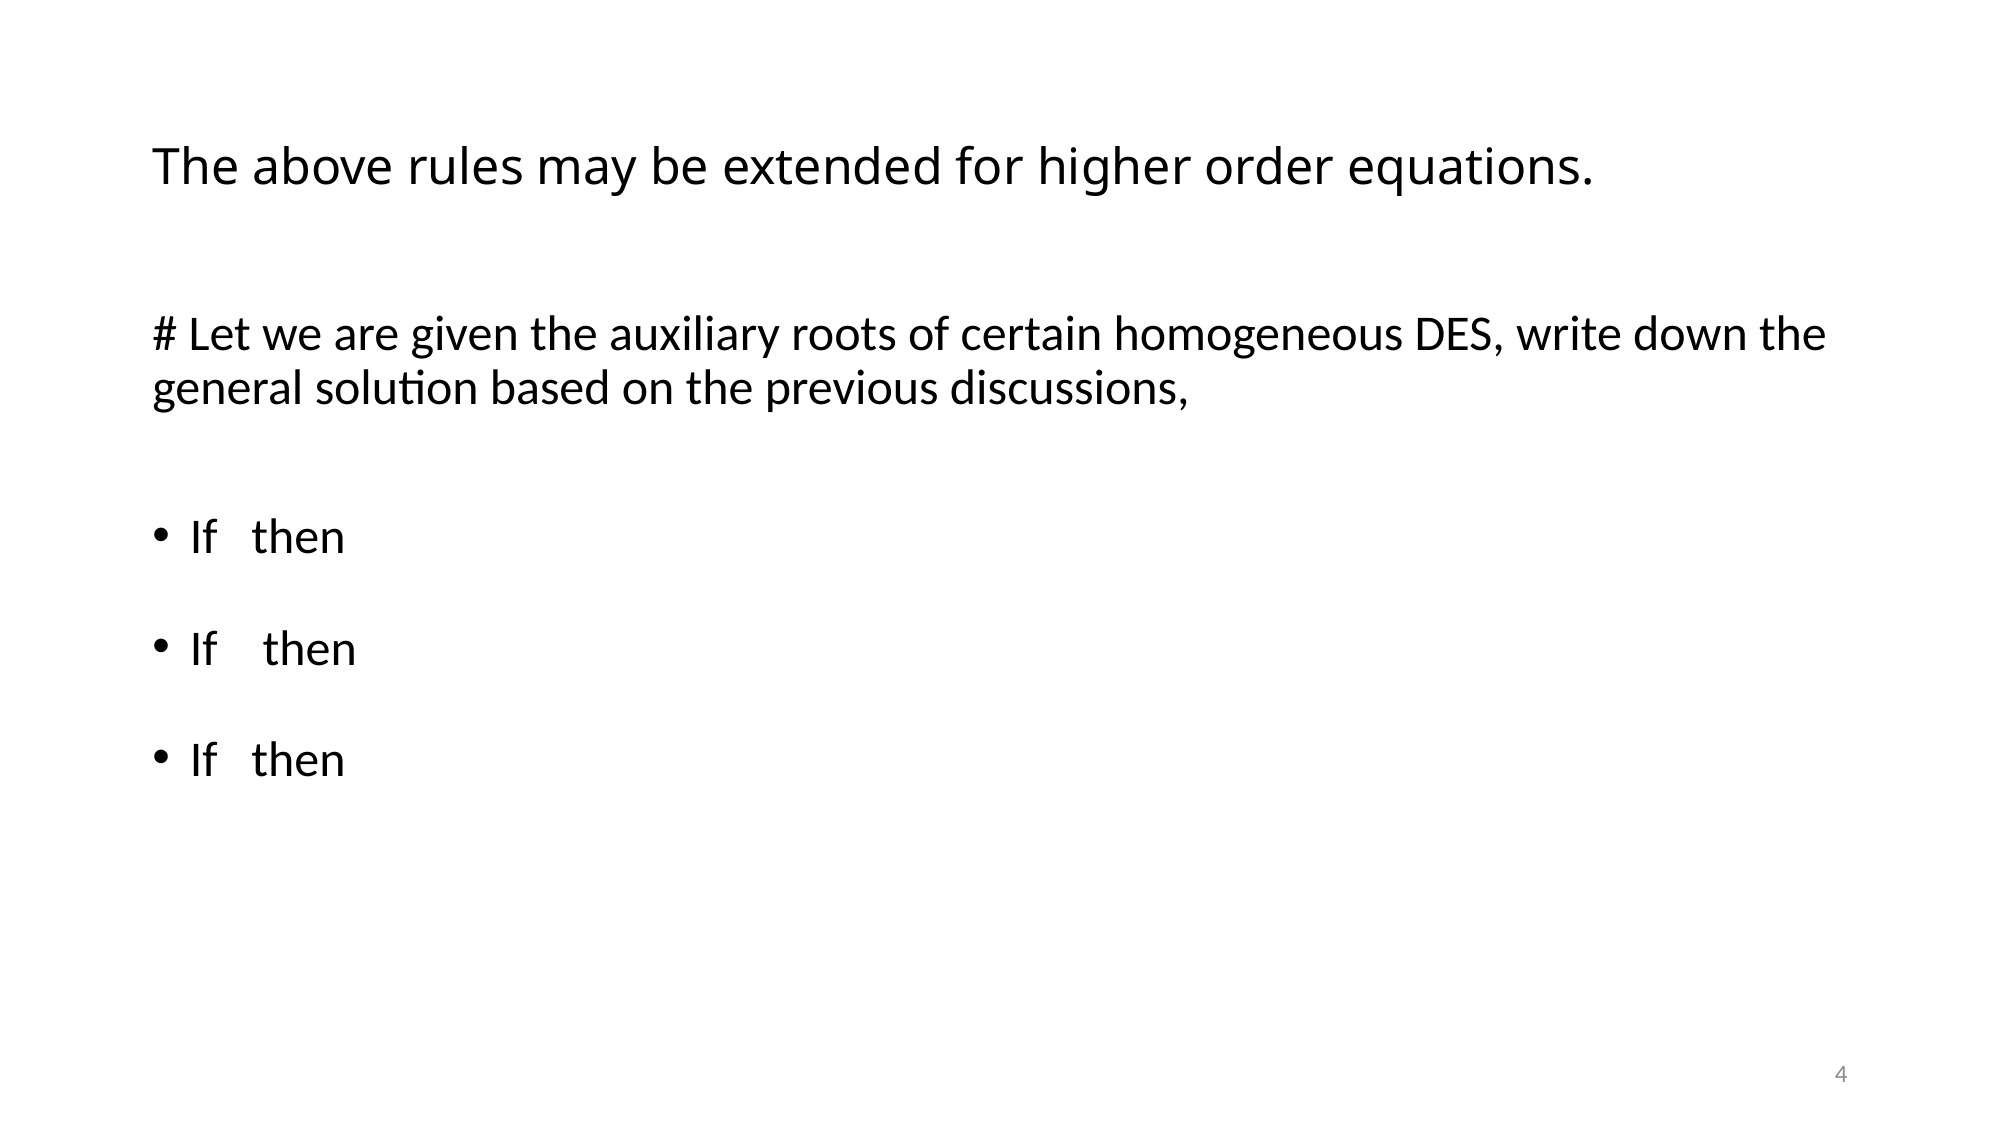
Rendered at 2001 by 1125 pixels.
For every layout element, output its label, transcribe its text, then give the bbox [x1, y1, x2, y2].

slide_number 4 [1412, 1042, 1863, 1103]
title The above rules may be extended for higher order equations. [137, 59, 1863, 278]
